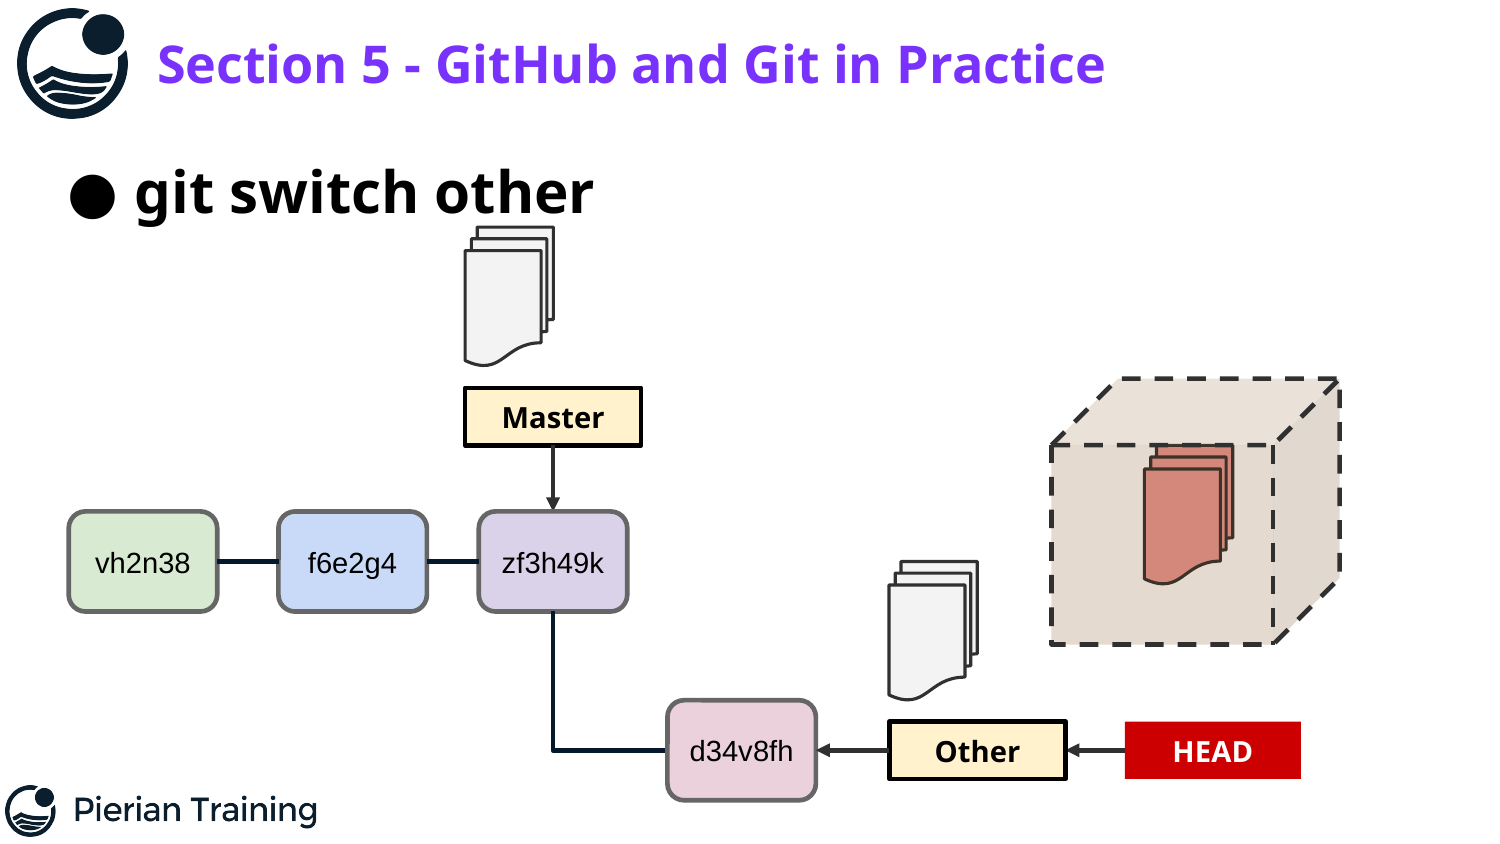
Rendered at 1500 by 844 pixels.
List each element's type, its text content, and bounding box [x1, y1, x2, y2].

text_box [465, 227, 554, 366]
text_box [1051, 439, 1279, 645]
picture [4, 785, 318, 837]
text_box Other [889, 721, 1066, 779]
text_box [888, 561, 978, 700]
text_box git switch other [44, 140, 1432, 241]
text_box Master [465, 387, 641, 446]
text_box [552, 611, 668, 751]
text_box HEAD [1124, 721, 1301, 779]
text_box zf3h49k [478, 511, 628, 612]
text_box Section 5 - GitHub and Git in Practice [142, 16, 1432, 110]
text_box f6e2g4 [278, 511, 427, 612]
text_box [1051, 378, 1339, 446]
text_box d34v8fh [667, 700, 816, 801]
text_box vh2n38 [68, 511, 218, 612]
picture [16, 8, 128, 120]
